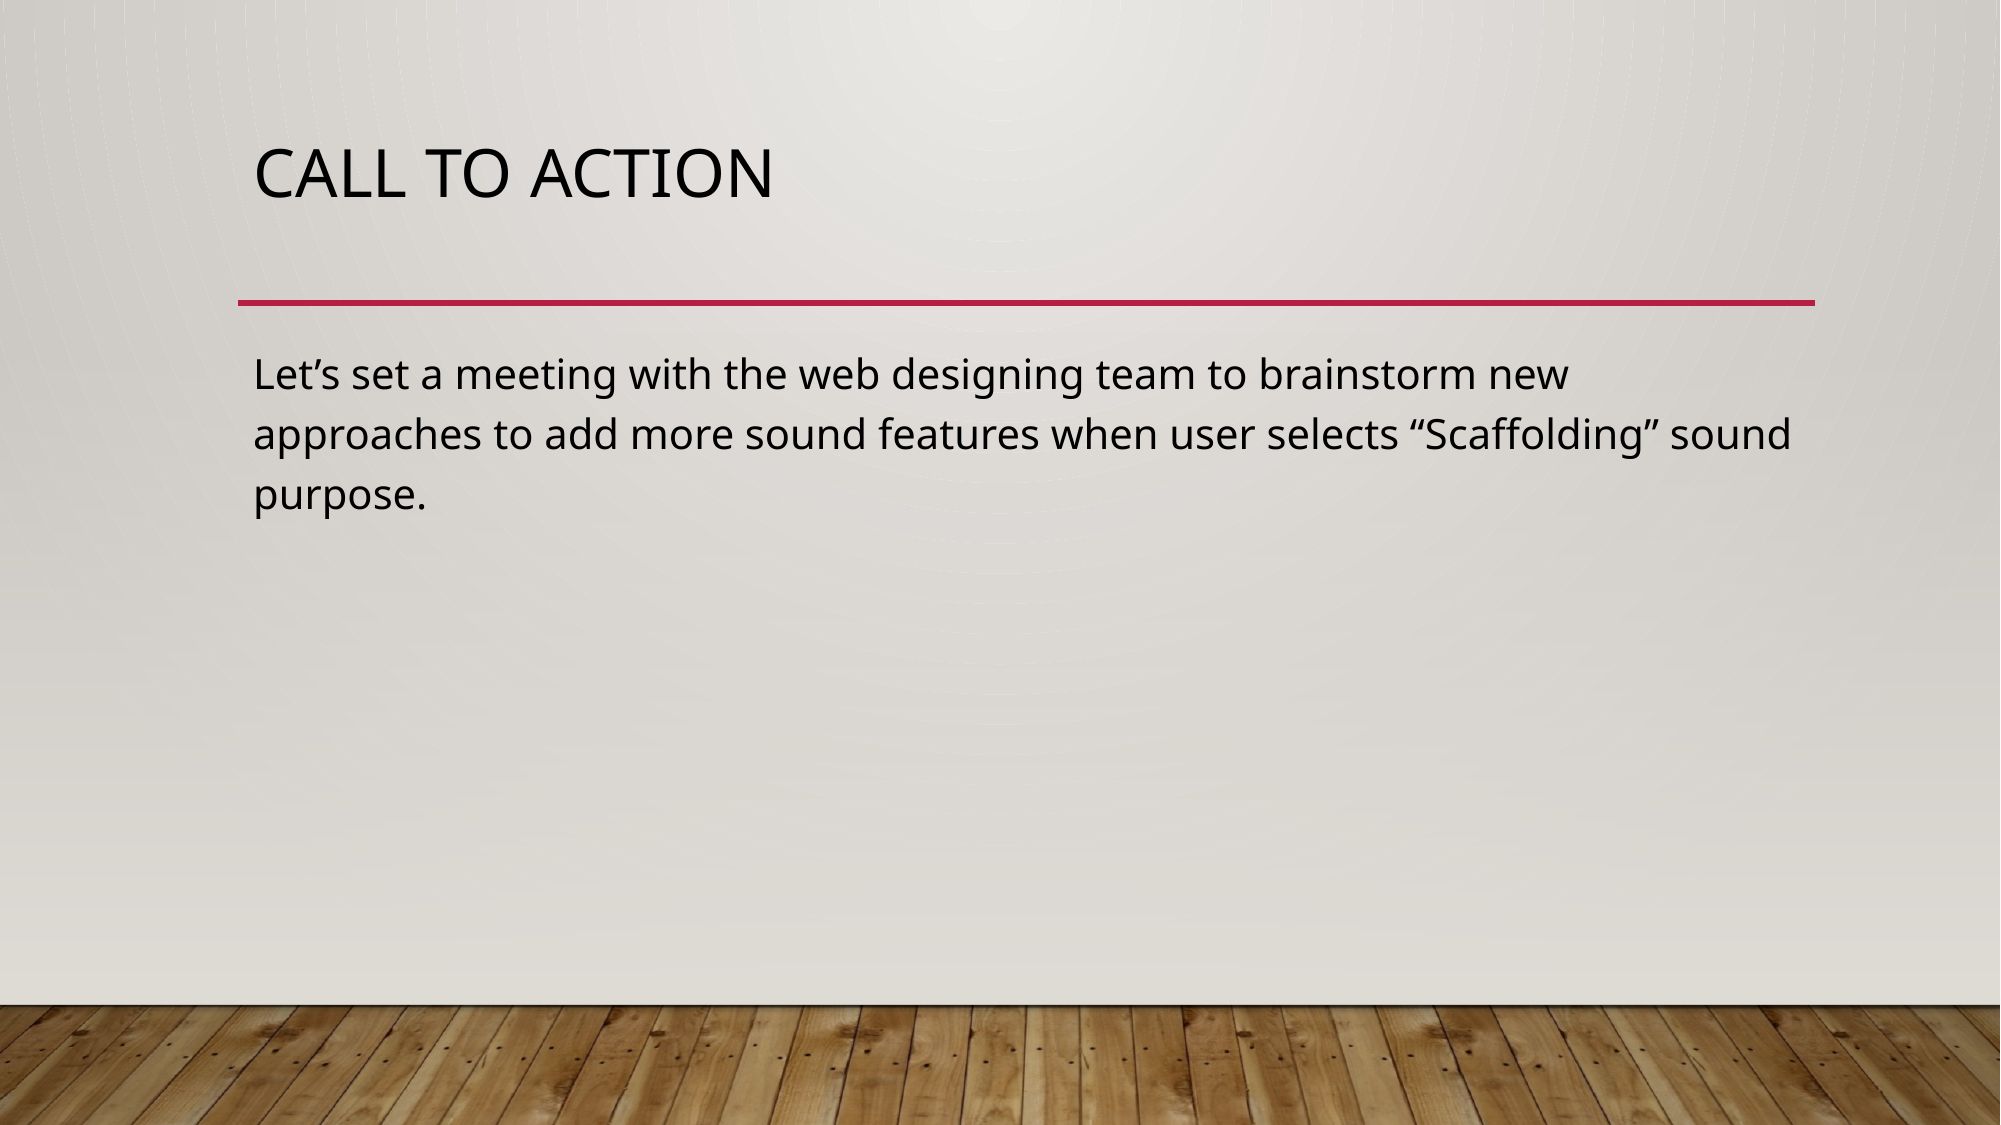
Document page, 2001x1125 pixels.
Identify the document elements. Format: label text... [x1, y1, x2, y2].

title Call To Action [238, 131, 1814, 305]
list Let’s set a meeting with the web designing team to brainstorm new approaches to add more sound features when user selects “Scaffolding” sound purpose. [238, 330, 1814, 897]
picture [0, 1005, 2000, 1125]
